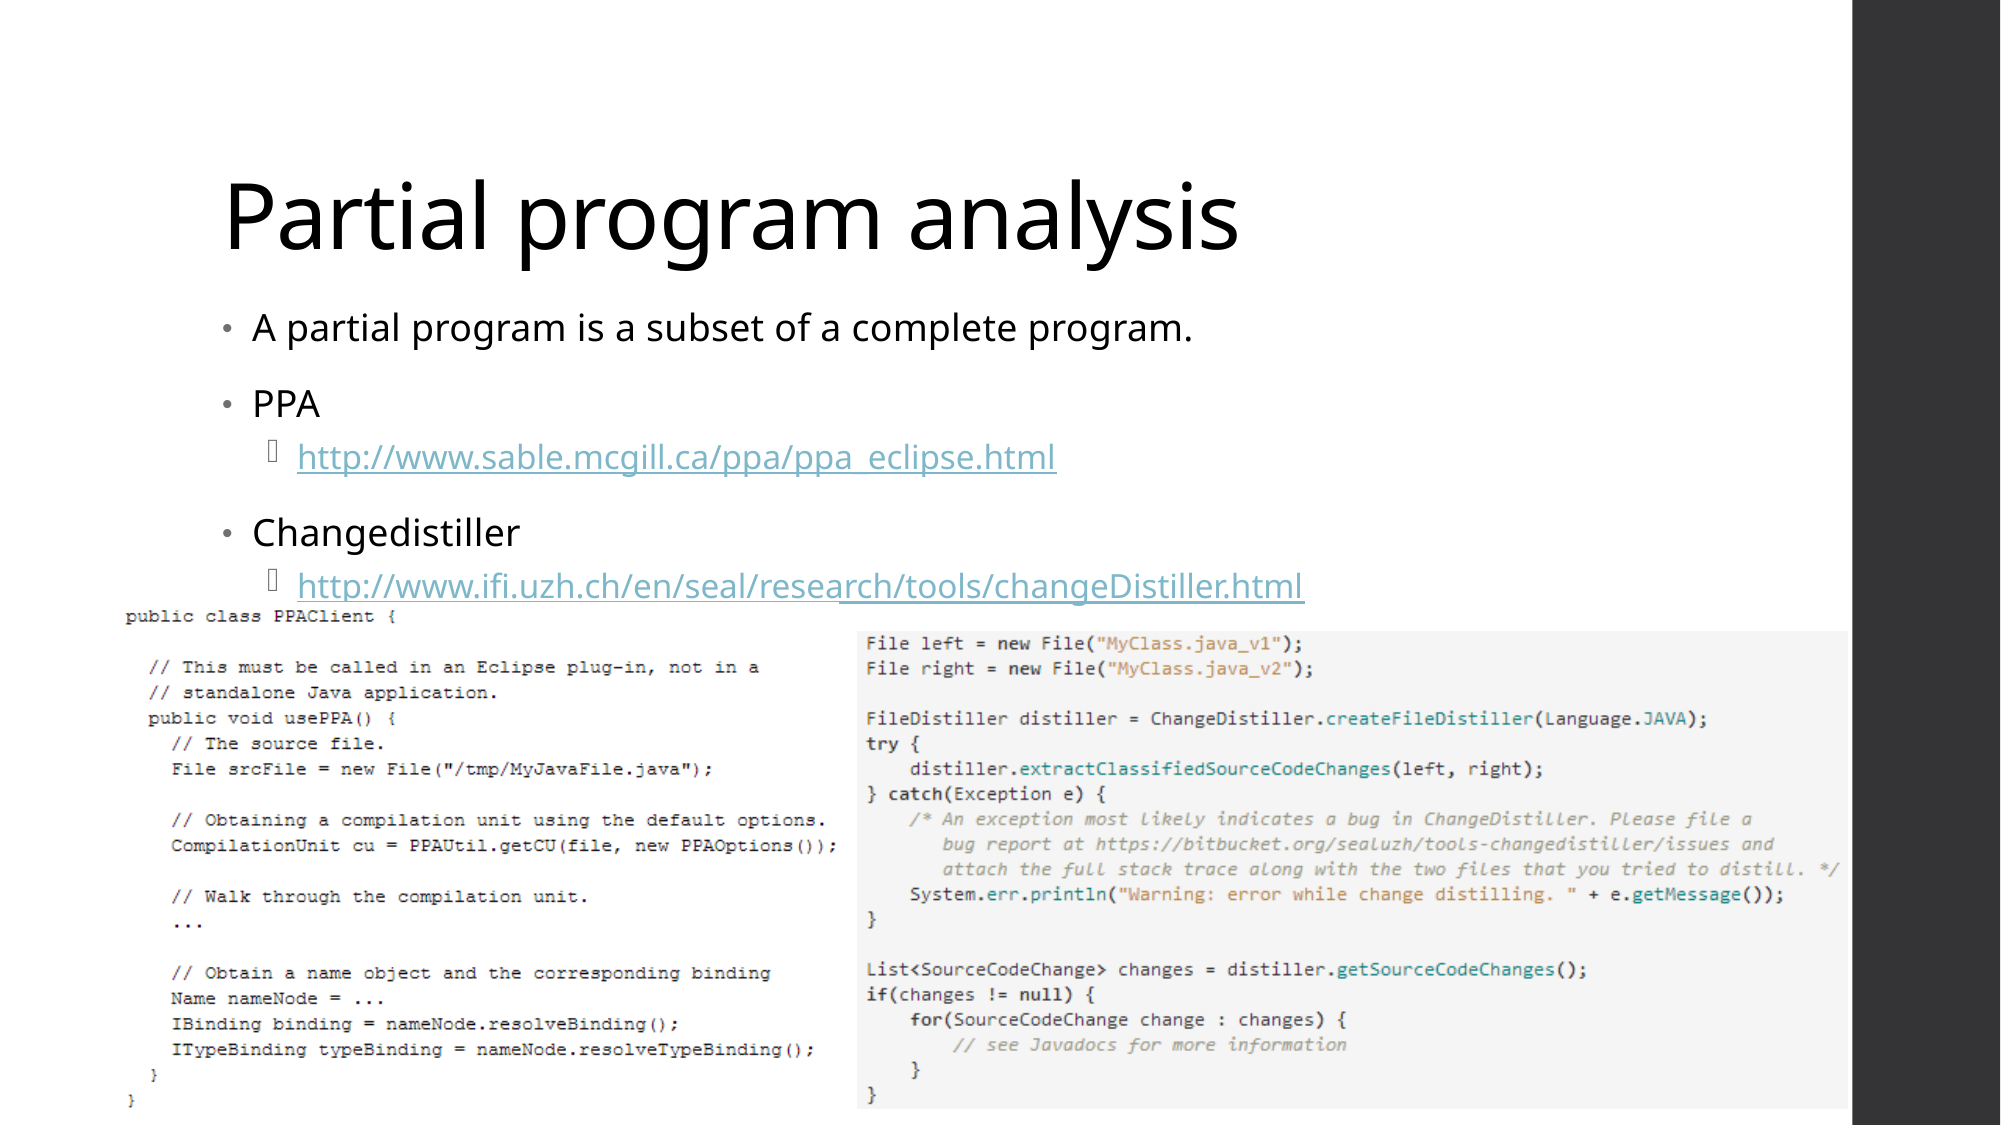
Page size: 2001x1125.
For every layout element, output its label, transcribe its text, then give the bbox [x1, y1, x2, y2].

picture [856, 631, 1848, 1109]
list A partial program is a subset of a complete program. PPA http://www.sable.mcgill.ca/ppa/ppa_eclipse.html Changedistiller http://www.ifi.uzh.ch/en/seal/research/tools/changeDistiller.html [206, 299, 1617, 1014]
picture [119, 602, 839, 1109]
title Partial program analysis [206, 60, 1797, 278]
